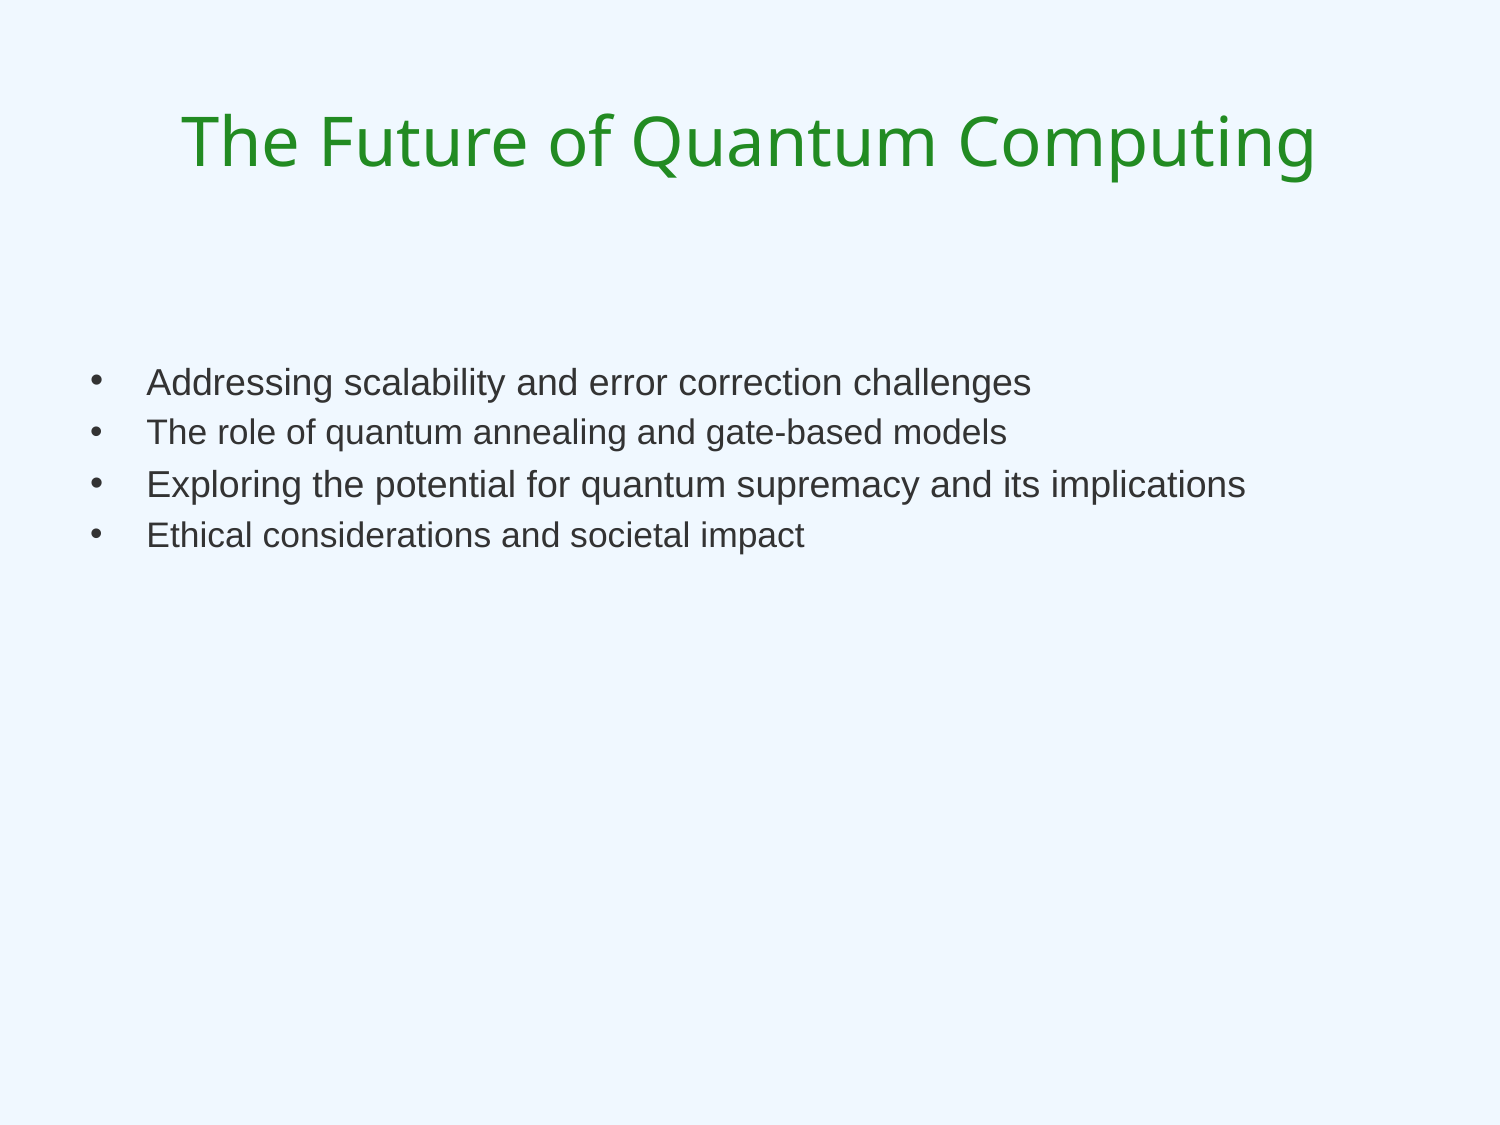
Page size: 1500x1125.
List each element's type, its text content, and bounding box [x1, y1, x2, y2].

list Addressing scalability and error correction challenges The role of quantum annealing and gate-based models Exploring the potential for quantum supremacy and its implications Ethical considerations and societal impact [75, 262, 1425, 1005]
title The Future of Quantum Computing [75, 45, 1425, 233]
